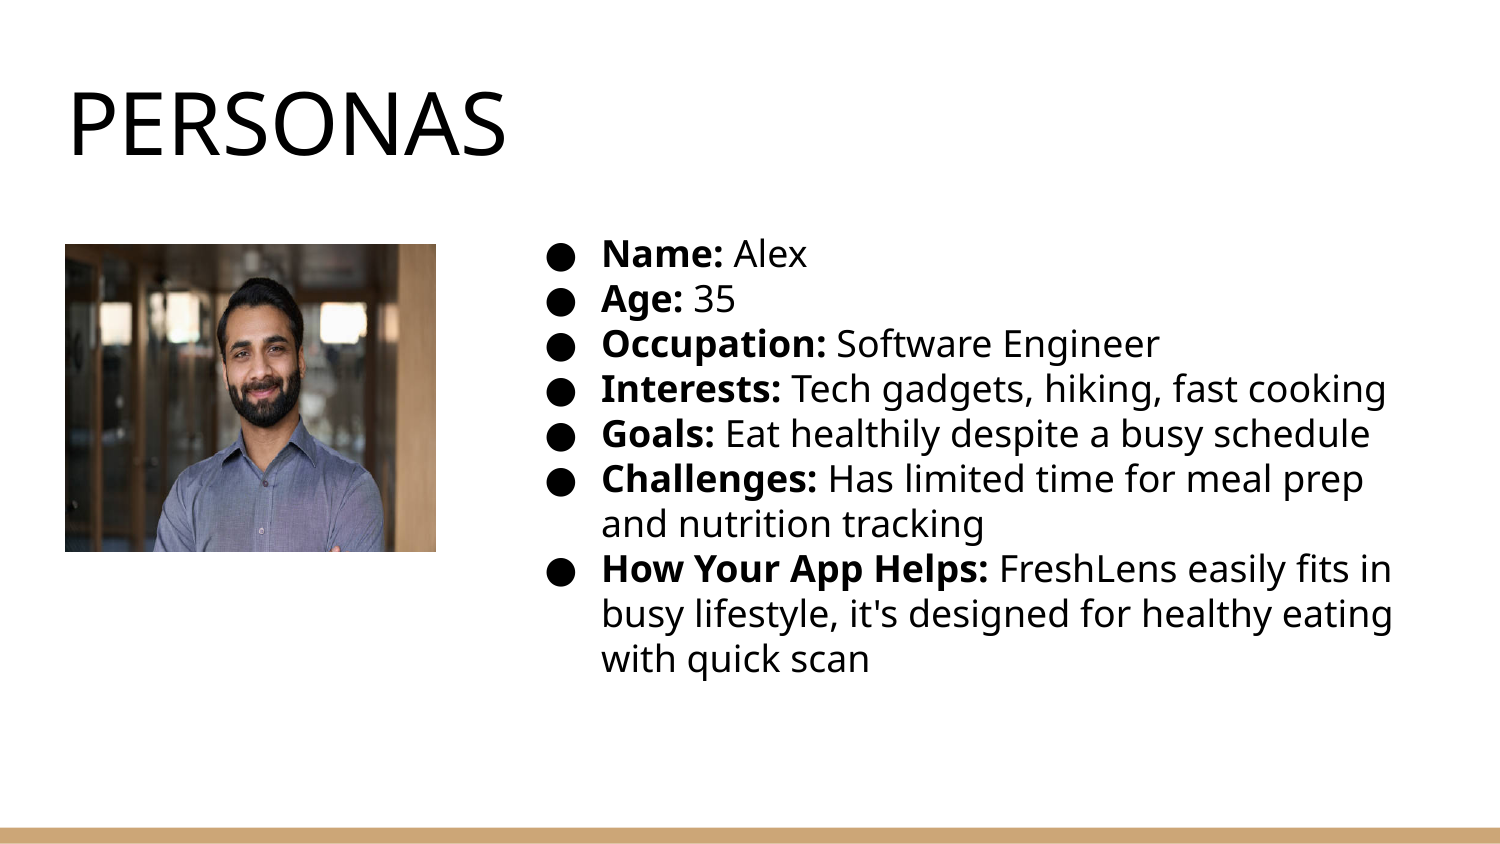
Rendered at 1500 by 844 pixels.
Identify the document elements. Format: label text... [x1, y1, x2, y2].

picture [65, 244, 436, 553]
title PERSONAS [51, 51, 1449, 189]
text_box Name: Alex Age: 35 Occupation: Software Engineer Interests: Tech gadgets, hiking, fast cooking Goals: Eat healthily despite a busy schedule Challenges: Has limited time for meal prep and nutrition tracking How Your App Helps: FreshLens easily fits in busy lifestyle, it's designed for healthy eating with quick scan [510, 215, 1427, 732]
